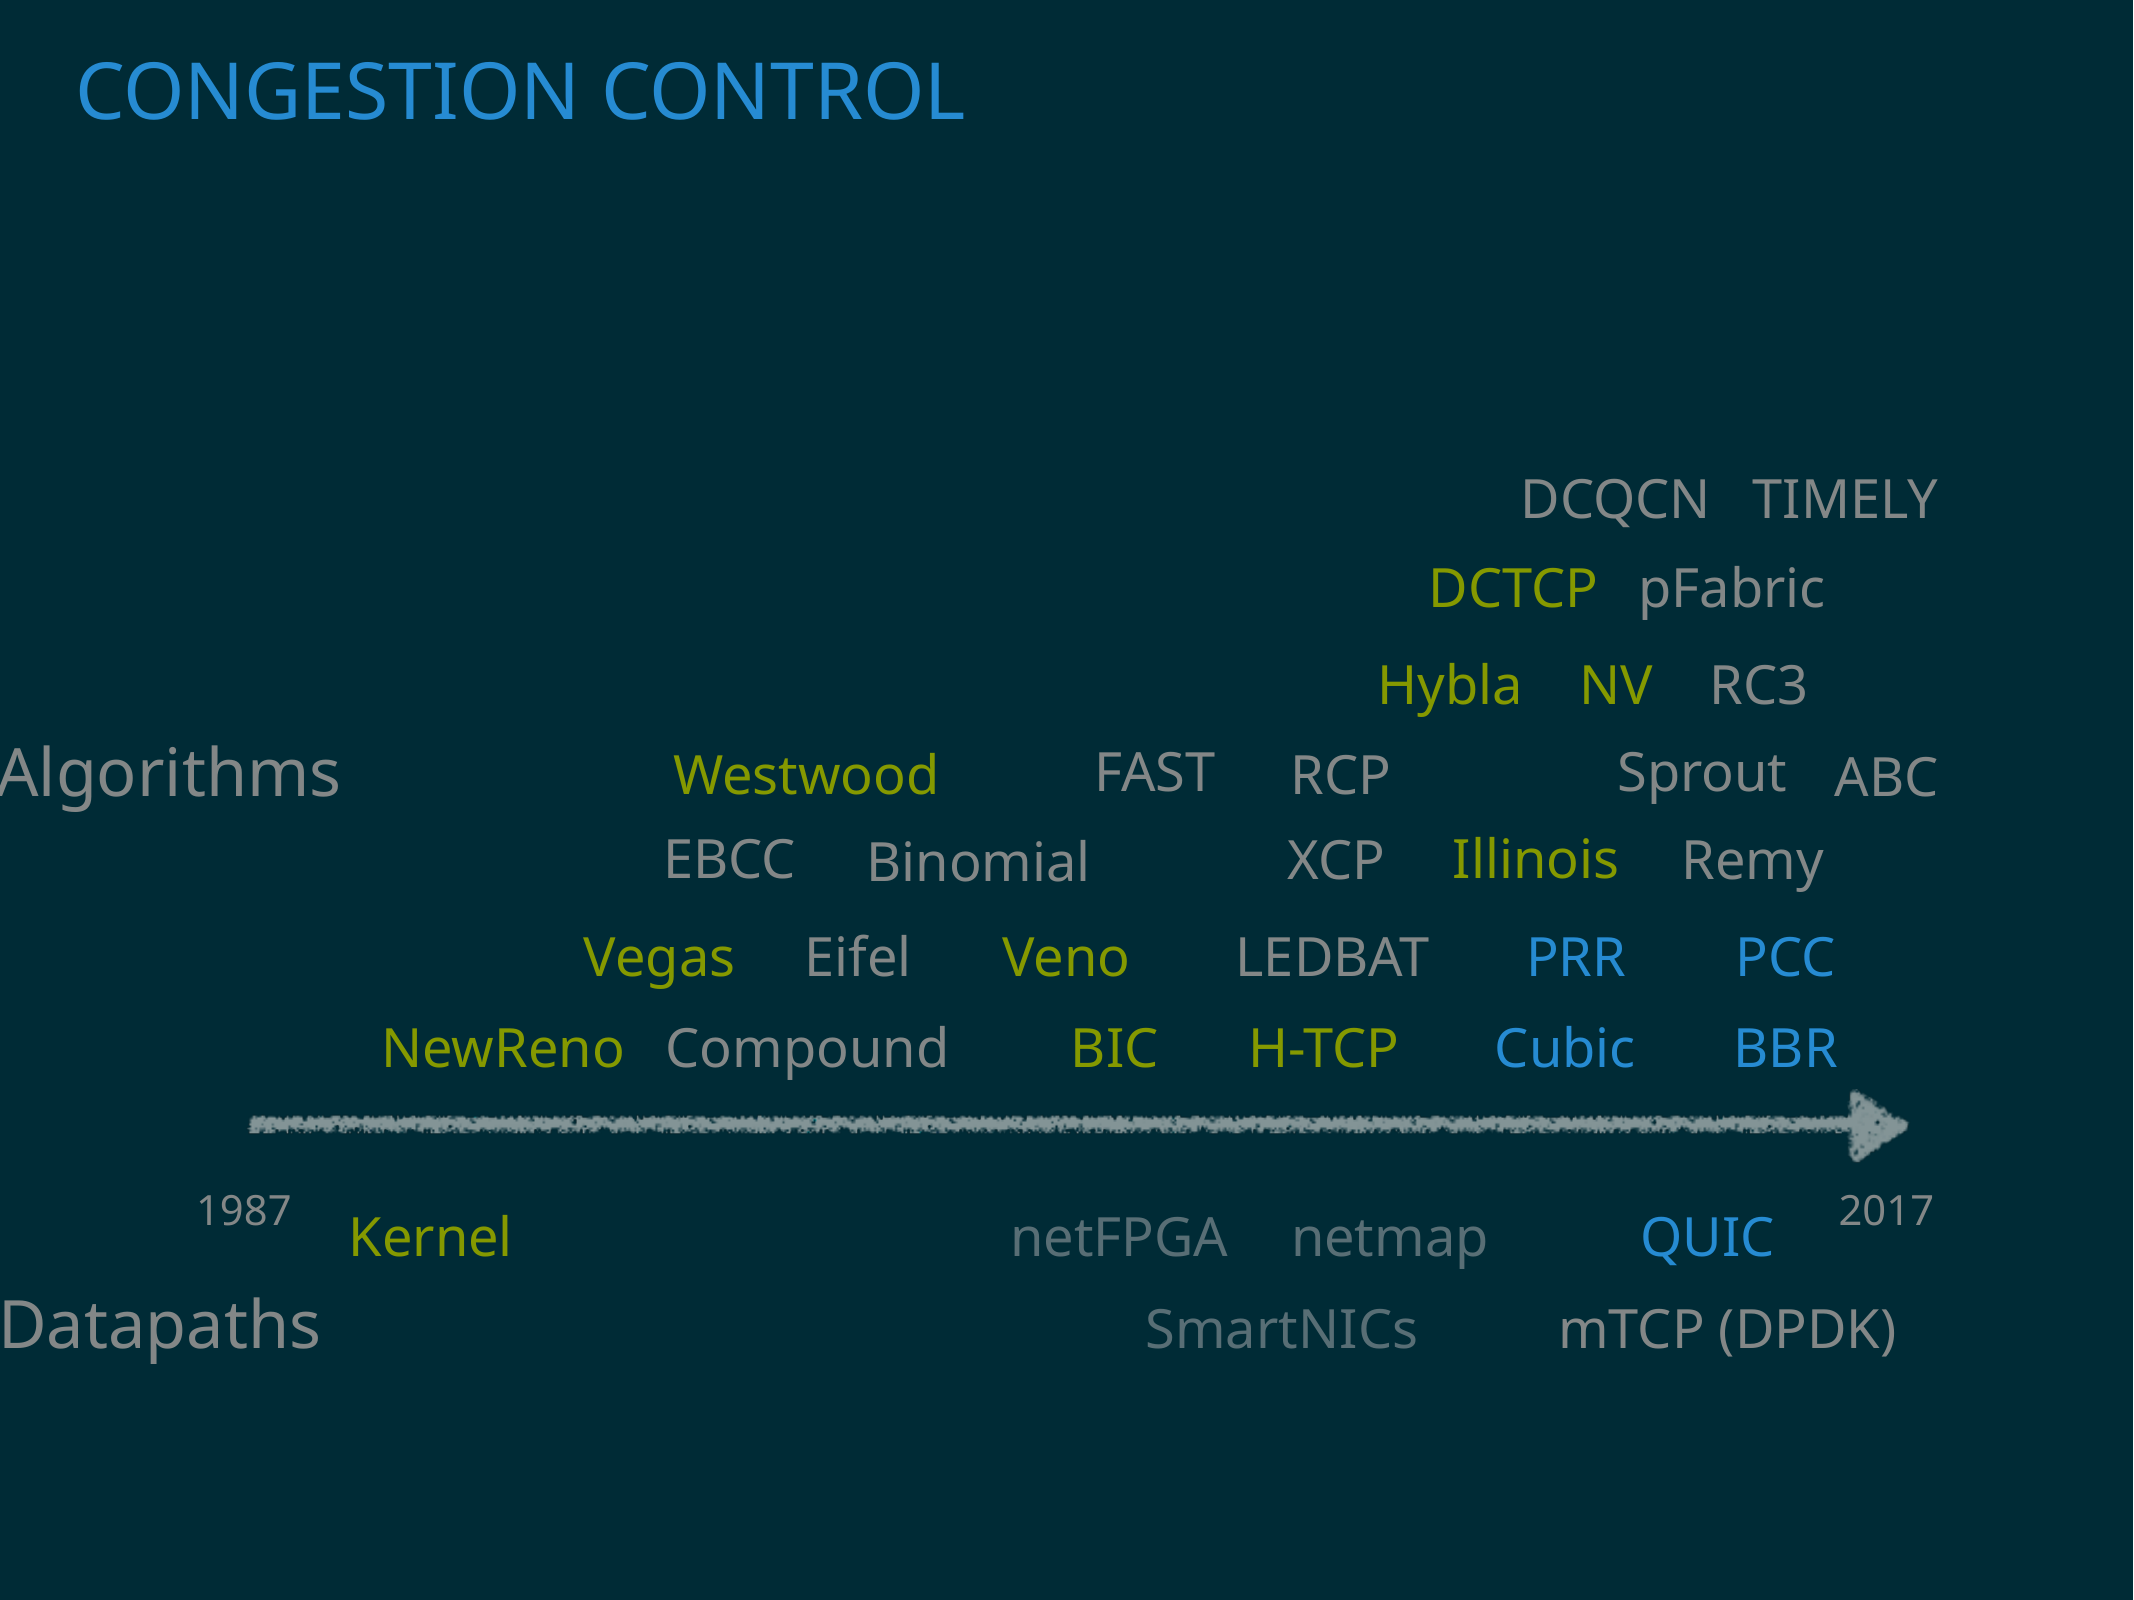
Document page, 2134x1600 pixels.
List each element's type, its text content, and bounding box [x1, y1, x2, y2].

text_box EBCC [654, 816, 805, 898]
text_box BBR [1725, 1005, 1847, 1087]
text_box Illinois [1444, 816, 1628, 898]
text_box Cubic [1486, 1005, 1645, 1087]
picture [248, 1090, 1908, 1162]
text_box Compound [657, 1005, 958, 1087]
text_box PCC [1727, 913, 1845, 996]
text_box Hybla [1369, 641, 1532, 724]
text_box Vegas [575, 913, 745, 996]
text_box QUIC [1631, 1194, 1784, 1276]
text_box PRR [1517, 913, 1635, 996]
text_box mTCP (DPDK) [1549, 1285, 1906, 1368]
text_box XCP [1279, 816, 1394, 899]
text_box NewReno [372, 1005, 634, 1087]
text_box 1987 [187, 1175, 301, 1242]
text_box RCP [1282, 732, 1401, 814]
text_box Westwood [664, 732, 949, 814]
text_box BIC [1062, 1005, 1168, 1087]
text_box Veno [994, 913, 1140, 996]
text_box netmap [1282, 1194, 1498, 1276]
text_box ABC [1826, 733, 1948, 816]
text_box pFabric [1629, 545, 1835, 627]
text_box RC3 [1701, 641, 1818, 724]
text_box Remy [1673, 816, 1833, 899]
text_box NV [1570, 641, 1662, 724]
text_box Eifel [796, 913, 921, 996]
text_box Binomial [858, 819, 1100, 901]
text_box DCTCP [1420, 545, 1607, 627]
text_box TIMELY [1744, 456, 1947, 538]
text_box Sprout [1608, 729, 1796, 811]
text_box DCQCN [1512, 456, 1720, 538]
text_box netFPGA [1001, 1194, 1238, 1276]
text_box SmartNICs [1137, 1285, 1427, 1368]
title Congestion Control [66, 50, 2068, 171]
text_box FAST [1086, 729, 1225, 811]
text_box H-TCP [1239, 1005, 1408, 1087]
text_box Algorithms [0, 721, 351, 819]
text_box 2017 [1830, 1175, 1944, 1242]
text_box LEDBAT [1227, 913, 1439, 996]
text_box Datapaths [0, 1273, 330, 1371]
text_box Kernel [340, 1194, 522, 1276]
